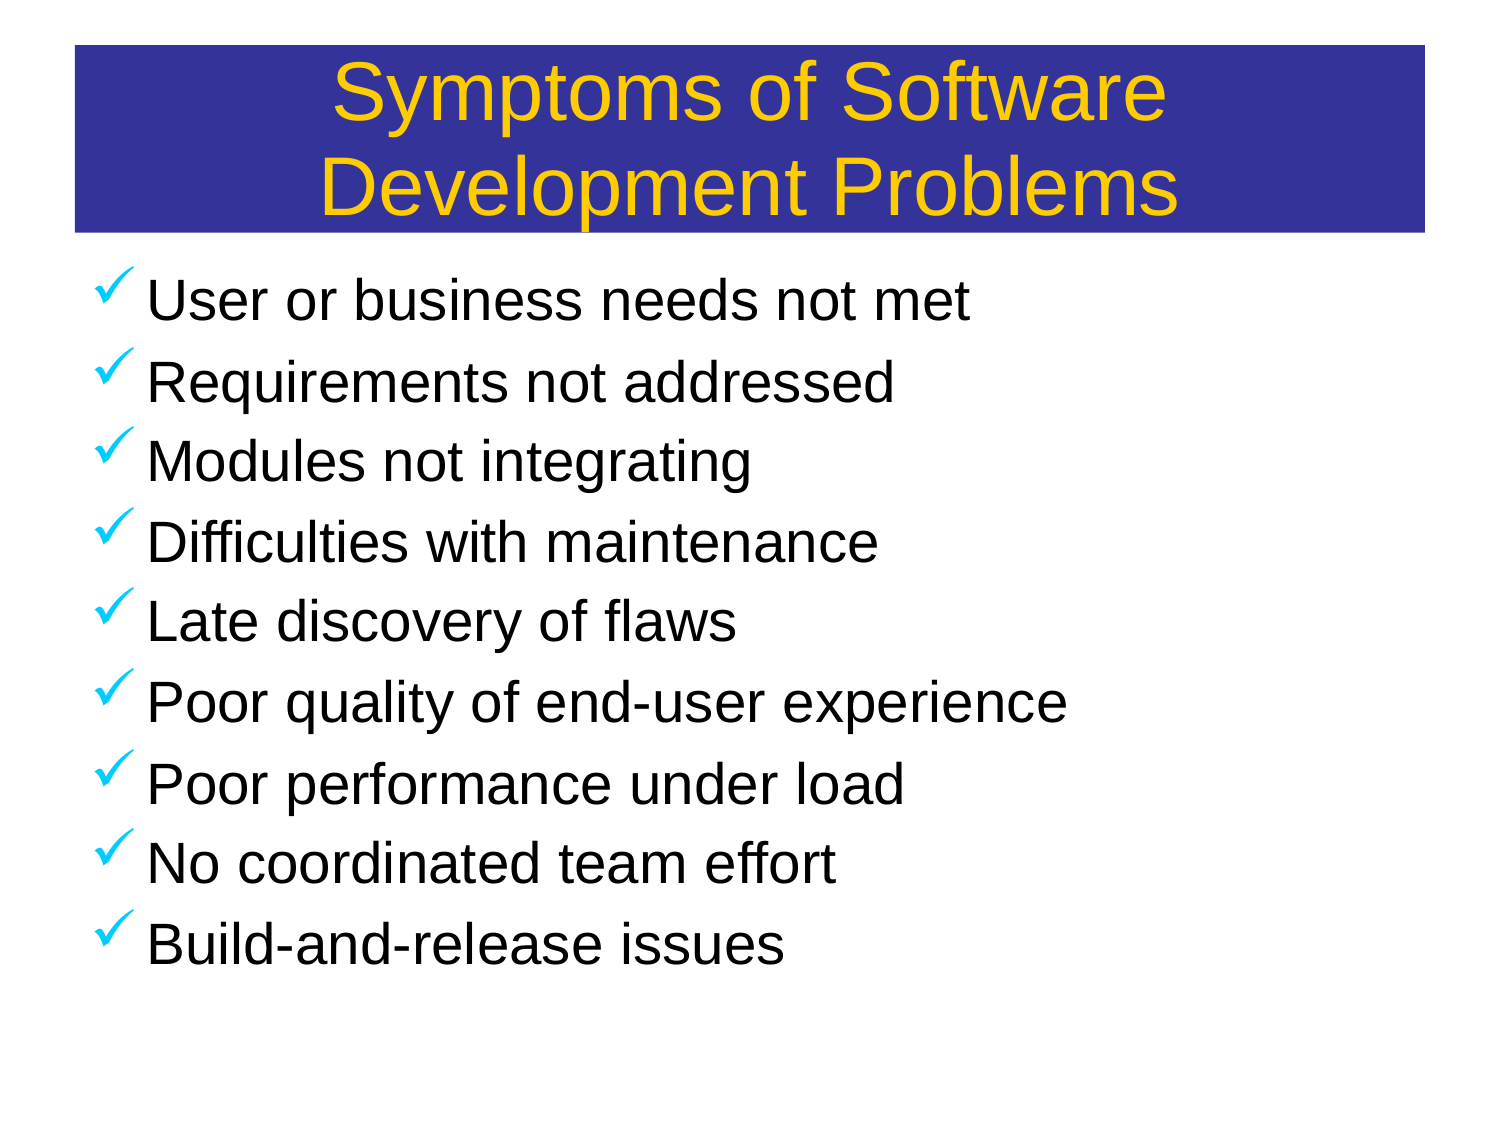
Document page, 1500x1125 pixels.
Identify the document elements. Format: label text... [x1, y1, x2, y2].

text_box Symptoms of Software Development Problems [74, 45, 1425, 233]
text_box User or business needs not met Requirements not addressed Modules not integrating Difficulties with maintenance Late discovery of flaws Poor quality of end-user experience Poor performance under load No coordinated team effort Build-and-release issues [87, 249, 1072, 977]
